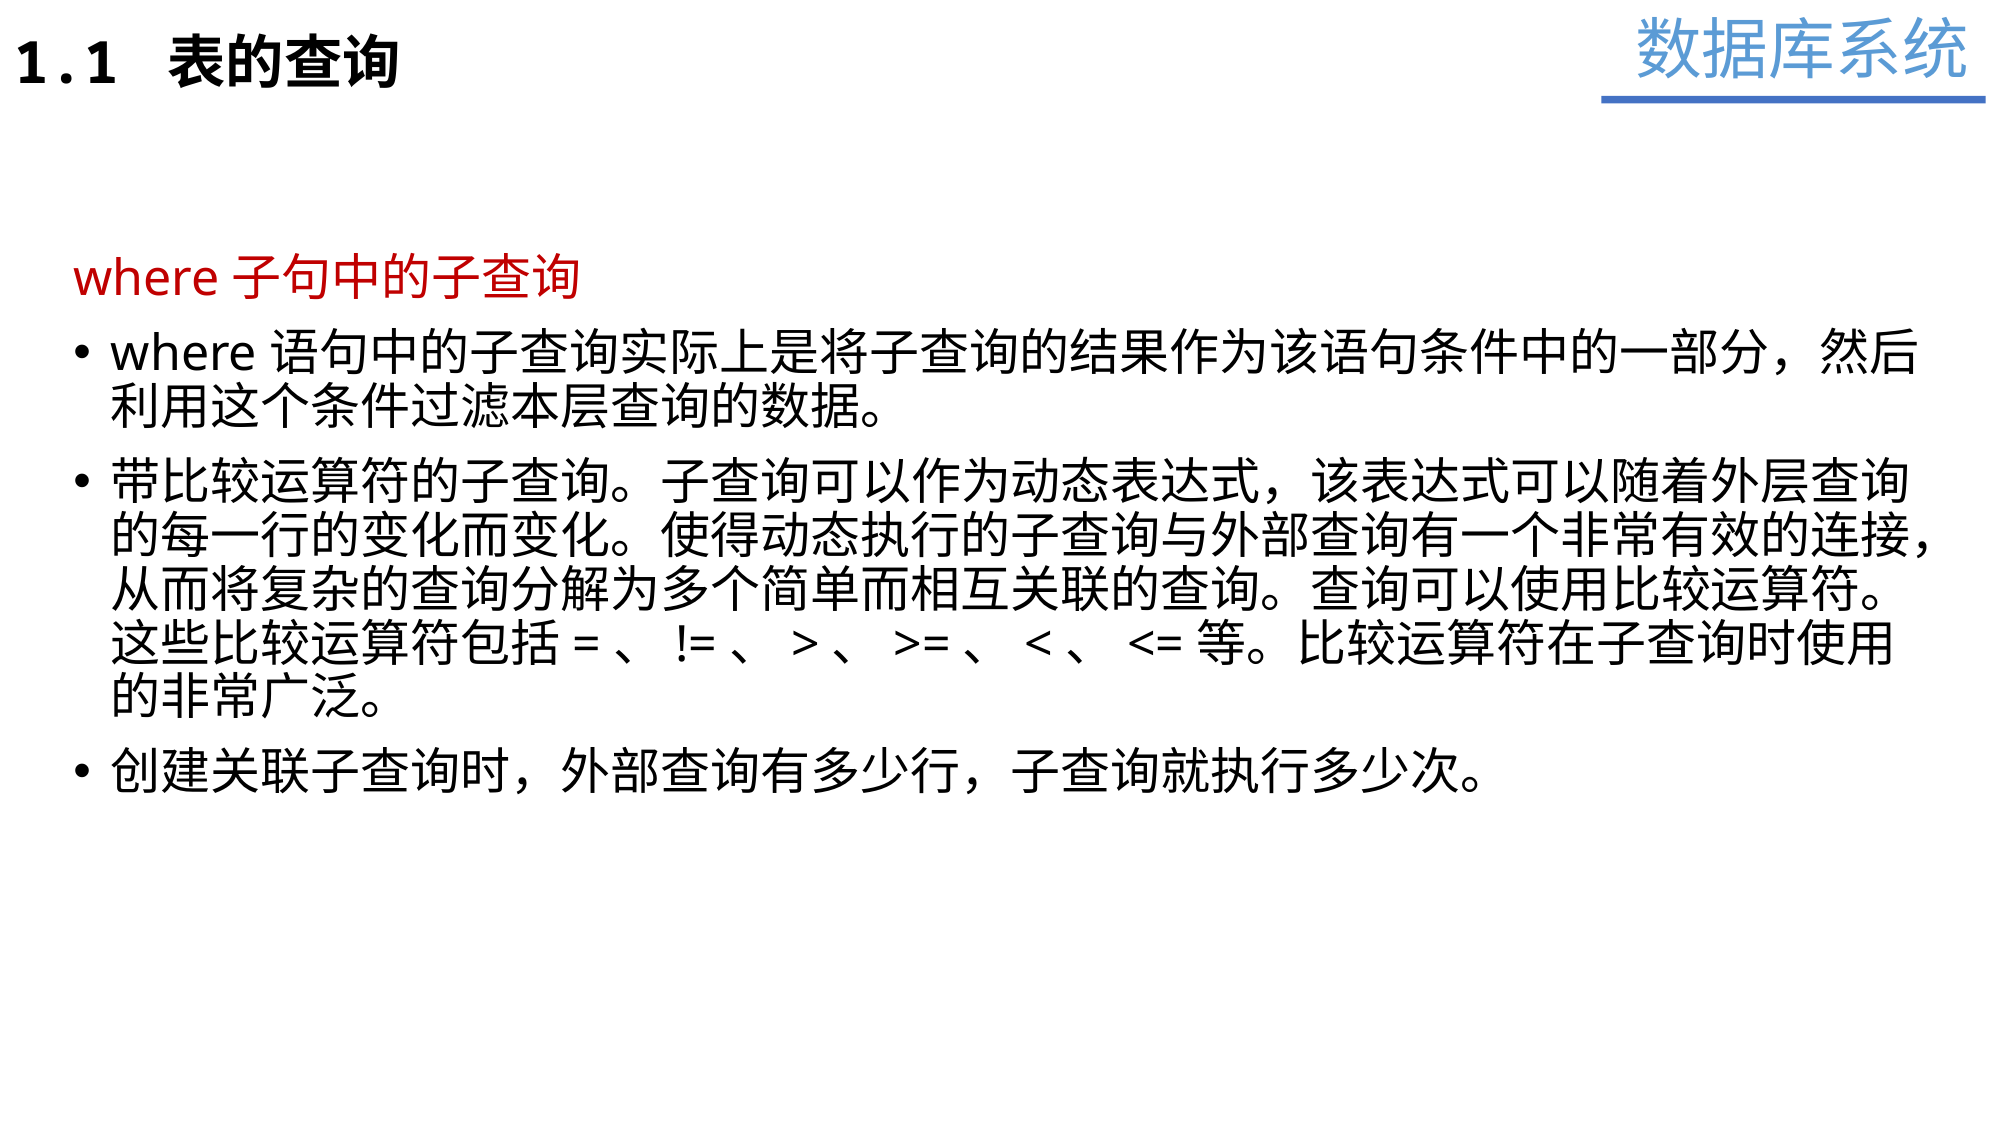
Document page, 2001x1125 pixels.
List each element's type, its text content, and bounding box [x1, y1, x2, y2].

text_box where子句中的子查询 where语句中的子查询实际上是将子查询的结果作为该语句条件中的一部分，然后利用这个条件过滤本层查询的数据。 带比较运算符的子查询。子查询可以作为动态表达式，该表达式可以随着外层查询的每一行的变化而变化。使得动态执行的子查询与外部查询有一个非常有效的连接，从而将复杂的查询分解为多个简单而相互关联的查询。查询可以使用比较运算符。这些比较运算符包括=、!=、>、>=、<、<=等。比较运算符在子查询时使用的非常广泛。 创建关联子查询时，外部查询有多少行，子查询就执行多少次。 [58, 244, 1942, 840]
text_box 1.1 表的查询 [0, 17, 416, 103]
text_box [1600, 95, 1987, 104]
text_box 数据库系统 [1620, 0, 1984, 95]
